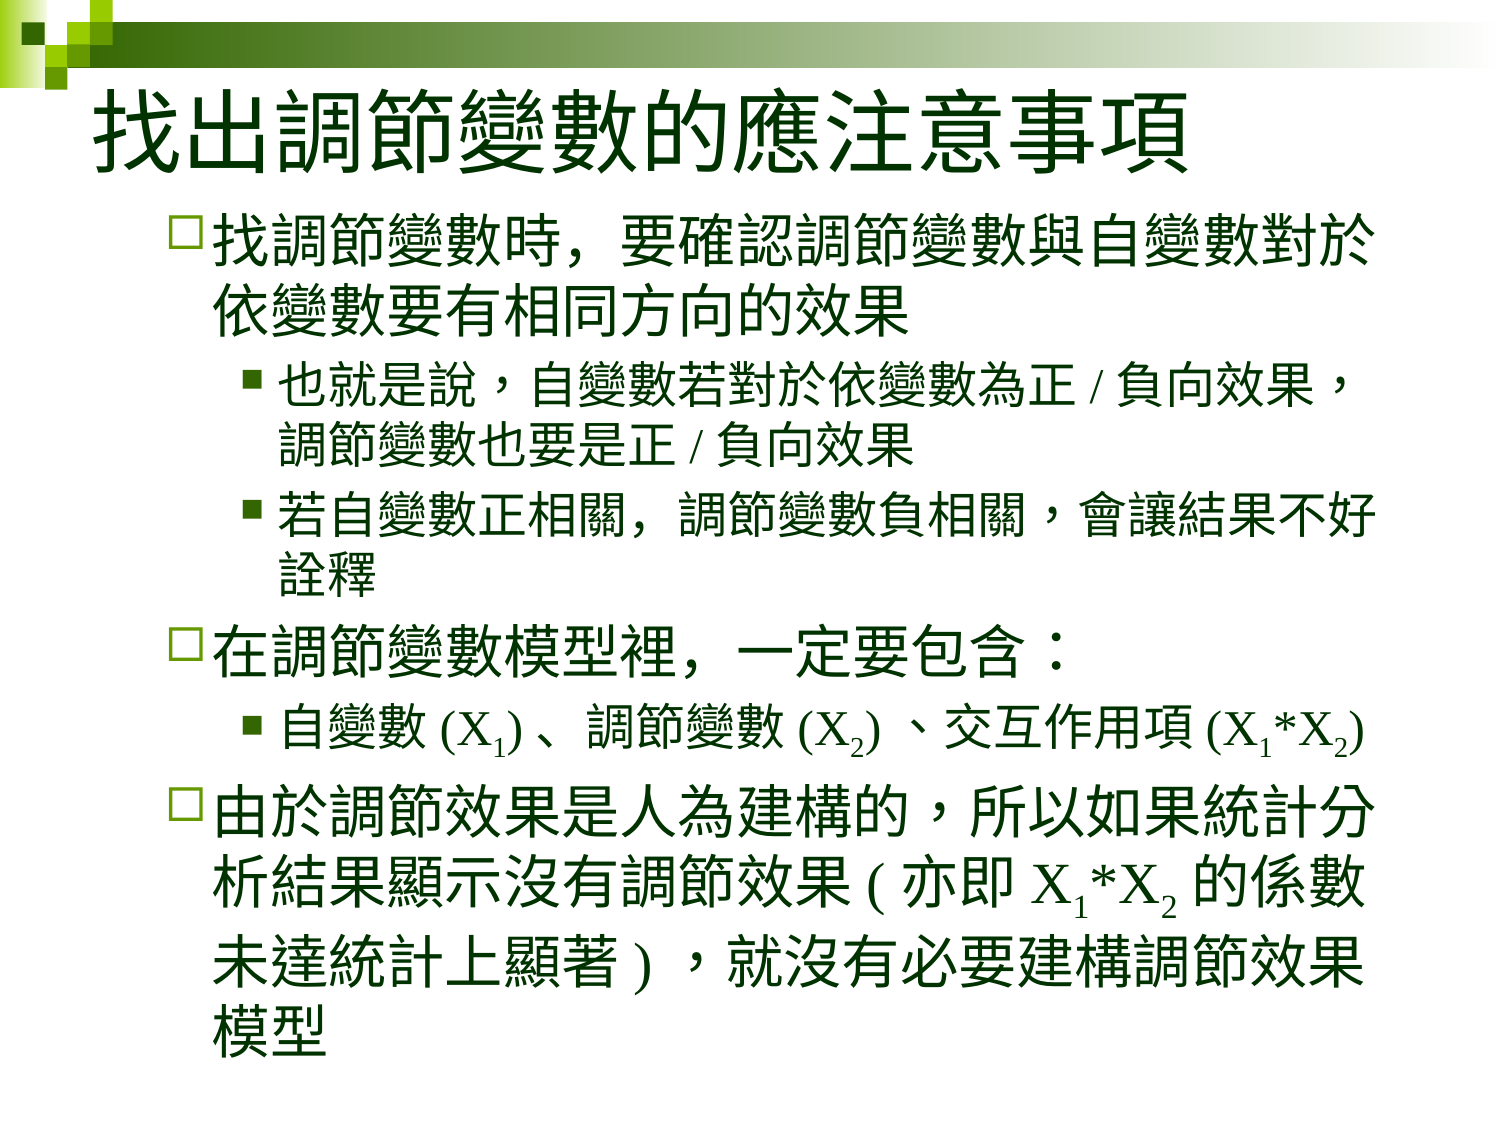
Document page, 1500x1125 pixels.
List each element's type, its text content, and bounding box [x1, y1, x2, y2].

title 找出調節變數的應注意事項 [74, 74, 1426, 185]
list 找調節變數時，要確認調節變數與自變數對於依變數要有相同方向的效果 也就是說，自變數若對於依變數為正/負向效果，調節變數也要是正/負向效果 若自變數正相關，調節變數負相關，會讓結果不好詮釋 在調節變數模型裡，一定要包含： 自變數(X1)、調節變數(X2)、交互作用項(X1*X2) 由於調節效果是人為建構的，所以如果統計分析結果顯示沒有調節效果(亦即X1*X2的係數未達統計上顯著)，就沒有必要建構調節效果模型 [74, 196, 1426, 1048]
